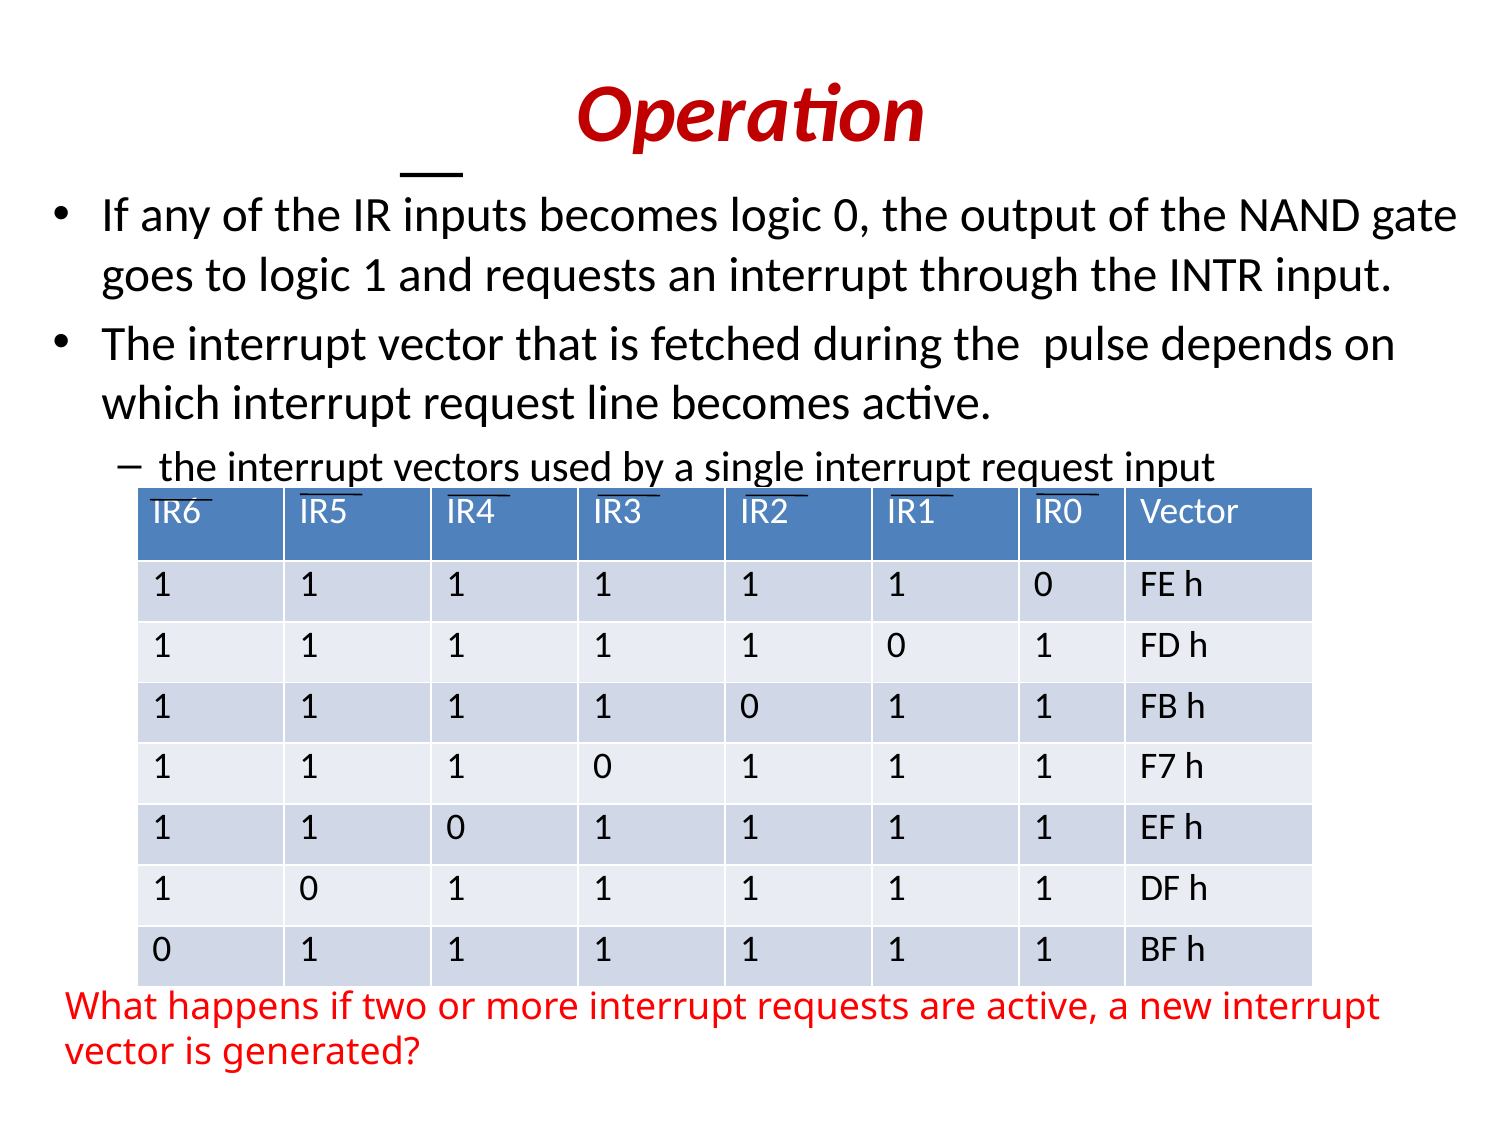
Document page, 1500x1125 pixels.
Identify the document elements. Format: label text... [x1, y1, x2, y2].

table_cell 1 [579, 623, 724, 682]
table_cell EF h [1126, 805, 1312, 864]
table_cell DF h [1126, 866, 1312, 925]
table_cell 1 [1020, 866, 1124, 925]
table_cell 1 [873, 562, 1018, 621]
table_cell 1 [1020, 623, 1124, 682]
table_cell 1 [726, 623, 871, 682]
table_cell 1 [873, 744, 1018, 803]
table_cell 1 [138, 805, 283, 864]
table_cell 1 [1020, 927, 1124, 986]
table_cell 0 [726, 683, 871, 742]
table_header IR2 [726, 488, 871, 560]
table_header IR6 [138, 488, 283, 560]
table_cell BF h [1126, 927, 1312, 986]
table_cell 1 [579, 562, 724, 621]
table_cell 1 [285, 805, 430, 864]
table_cell 1 [726, 805, 871, 864]
text_box What happens if two or more interrupt requests are active, a new interrupt vector is generated? [50, 974, 1438, 1080]
table_cell 1 [432, 683, 577, 742]
table_cell 1 [285, 927, 430, 986]
table_cell 1 [432, 623, 577, 682]
table_cell 0 [579, 744, 724, 803]
table_cell 0 [138, 927, 283, 986]
table_header IR4 [432, 488, 577, 560]
table_cell 1 [579, 927, 724, 986]
table_cell 1 [138, 866, 283, 925]
table_cell 1 [579, 683, 724, 742]
table_cell FB h [1126, 683, 1312, 742]
list If any of the IR inputs becomes logic 0, the output of the NAND gate goes to logic 1 and requests an interrupt through the INTR input. The interrupt vector that is fetched during the pulse depends on which interrupt request line becomes active. the interrupt vectors used by a single interrupt request input [37, 174, 1500, 538]
table_cell 1 [138, 623, 283, 682]
table_cell 0 [1020, 562, 1124, 621]
table_cell 0 [432, 805, 577, 864]
table_cell 1 [873, 683, 1018, 742]
table_cell 1 [432, 562, 577, 621]
table_cell 1 [1020, 683, 1124, 742]
table_cell 1 [432, 927, 577, 986]
table_cell 1 [285, 623, 430, 682]
table_header IR3 [579, 488, 724, 560]
table_cell 1 [726, 744, 871, 803]
table_header IR1 [873, 488, 1018, 560]
table_cell 1 [432, 866, 577, 925]
table_cell 1 [1020, 744, 1124, 803]
table_cell 1 [579, 805, 724, 864]
table_cell 1 [285, 683, 430, 742]
table_cell FD h [1126, 623, 1312, 682]
table_cell 1 [285, 562, 430, 621]
table_cell 1 [726, 866, 871, 925]
title Operation [29, 14, 1493, 203]
table_header IR5 [285, 488, 430, 560]
table_cell 1 [285, 744, 430, 803]
table_cell FE h [1126, 562, 1312, 621]
table_cell 1 [726, 927, 871, 986]
table_cell 1 [873, 927, 1018, 986]
table_cell F7 h [1126, 744, 1312, 803]
table_cell 0 [285, 866, 430, 925]
table_cell 1 [579, 866, 724, 925]
table_cell 1 [873, 805, 1018, 864]
table_cell 1 [1020, 805, 1124, 864]
table_cell 1 [138, 744, 283, 803]
table_header IR0 [1020, 488, 1124, 560]
table_cell 1 [138, 562, 283, 621]
table_cell 1 [432, 744, 577, 803]
table_header Vector [1126, 488, 1312, 560]
table_cell 0 [873, 623, 1018, 682]
table_cell 1 [726, 562, 871, 621]
table_cell 1 [873, 866, 1018, 925]
table_cell 1 [138, 683, 283, 742]
